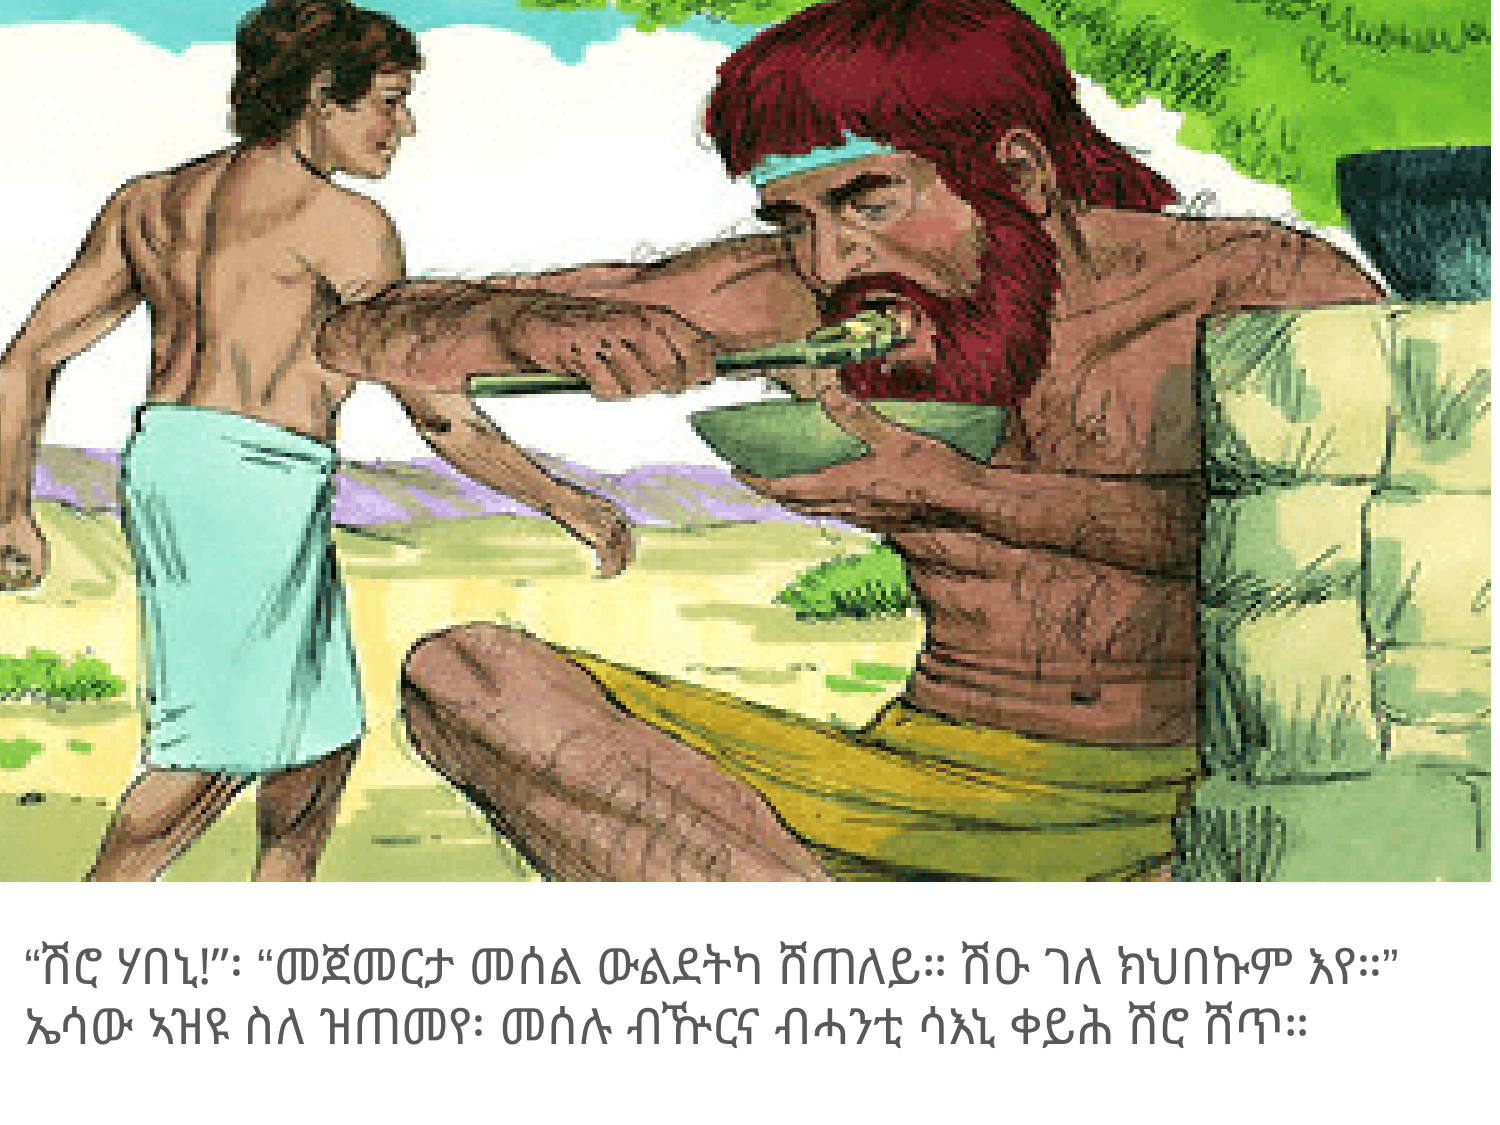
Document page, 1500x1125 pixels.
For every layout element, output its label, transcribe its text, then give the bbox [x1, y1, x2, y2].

text_box “ሽሮ ሃበኒ!”፡ “መጀመርታ መሰል ውልደትካ ሸጠለይ። ሽዑ ገለ ክህበኩም እየ።” ኤሳው ኣዝዩ ስለ ዝጠመየ፡ መሰሉ ብዅርና ብሓንቲ ሳእኒ ቀይሕ ሽሮ ሸጥ። [9, 927, 1495, 1063]
picture [0, 0, 1491, 882]
